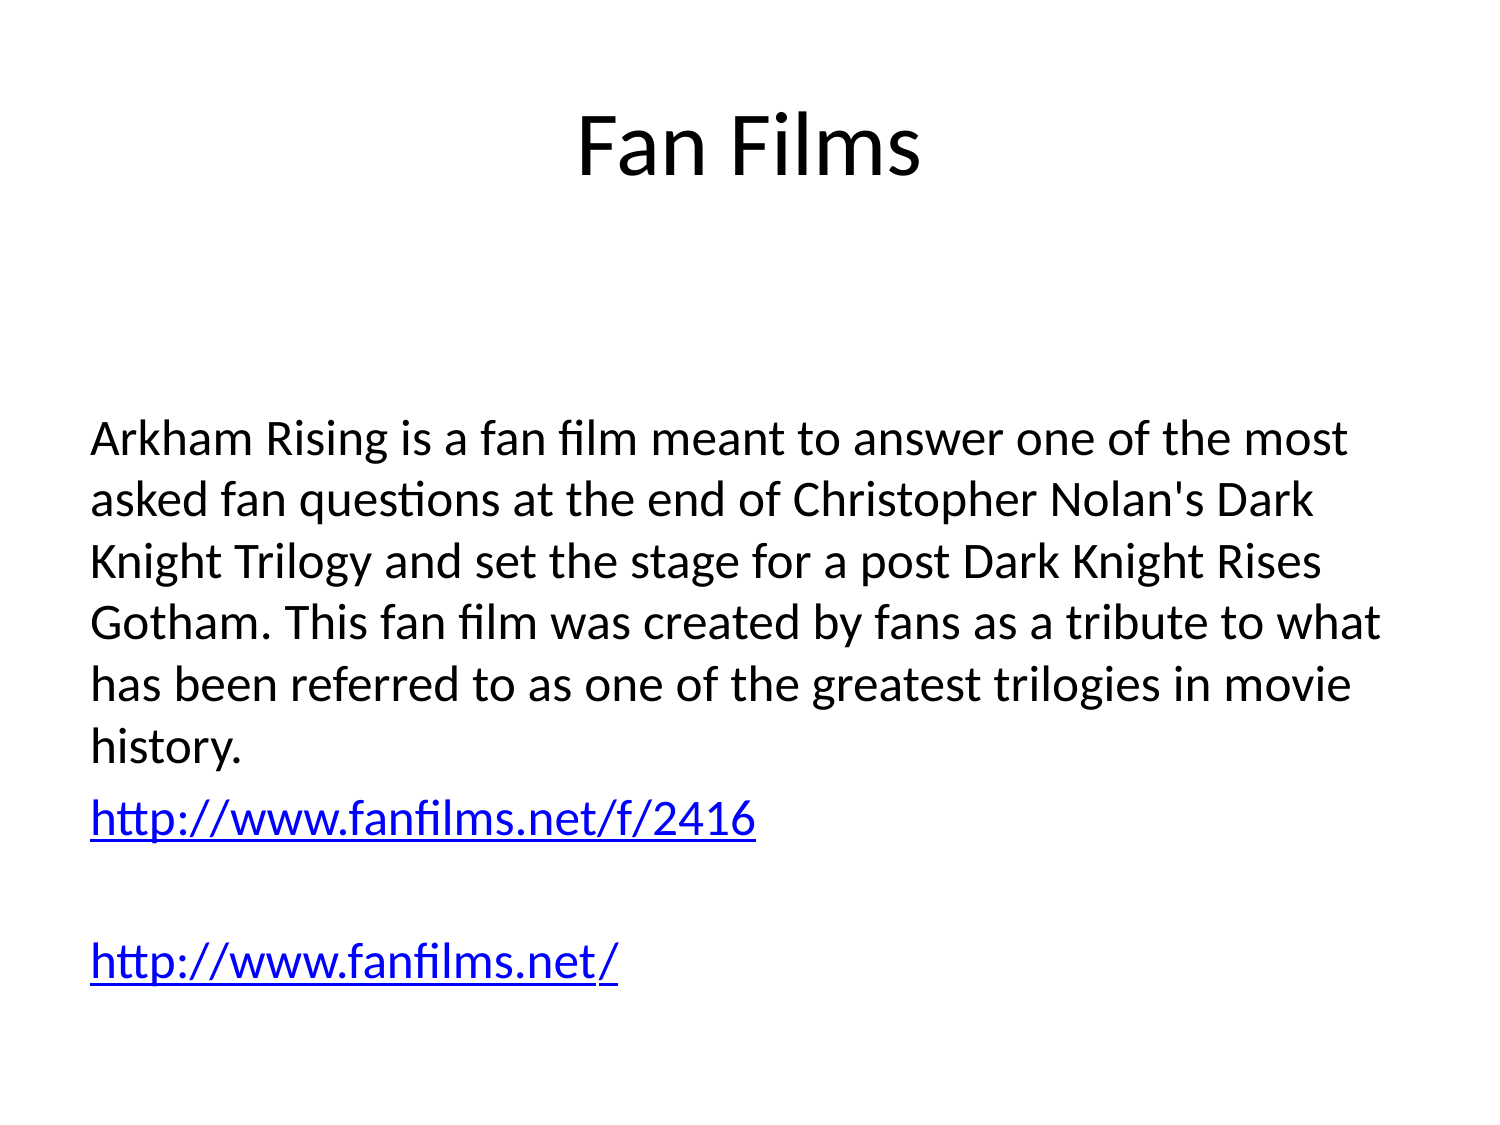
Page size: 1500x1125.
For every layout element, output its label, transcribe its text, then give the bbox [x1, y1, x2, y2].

list Arkham Rising is a fan film meant to answer one of the most asked fan questions at the end of Christopher Nolan's Dark Knight Trilogy and set the stage for a post Dark Knight Rises Gotham. This fan film was created by fans as a tribute to what has been referred to as one of the greatest trilogies in movie history. http://www.fanfilms.net/f/2416 http://www.fanfilms.net/ [75, 262, 1425, 1005]
title Fan Films [75, 45, 1425, 233]
